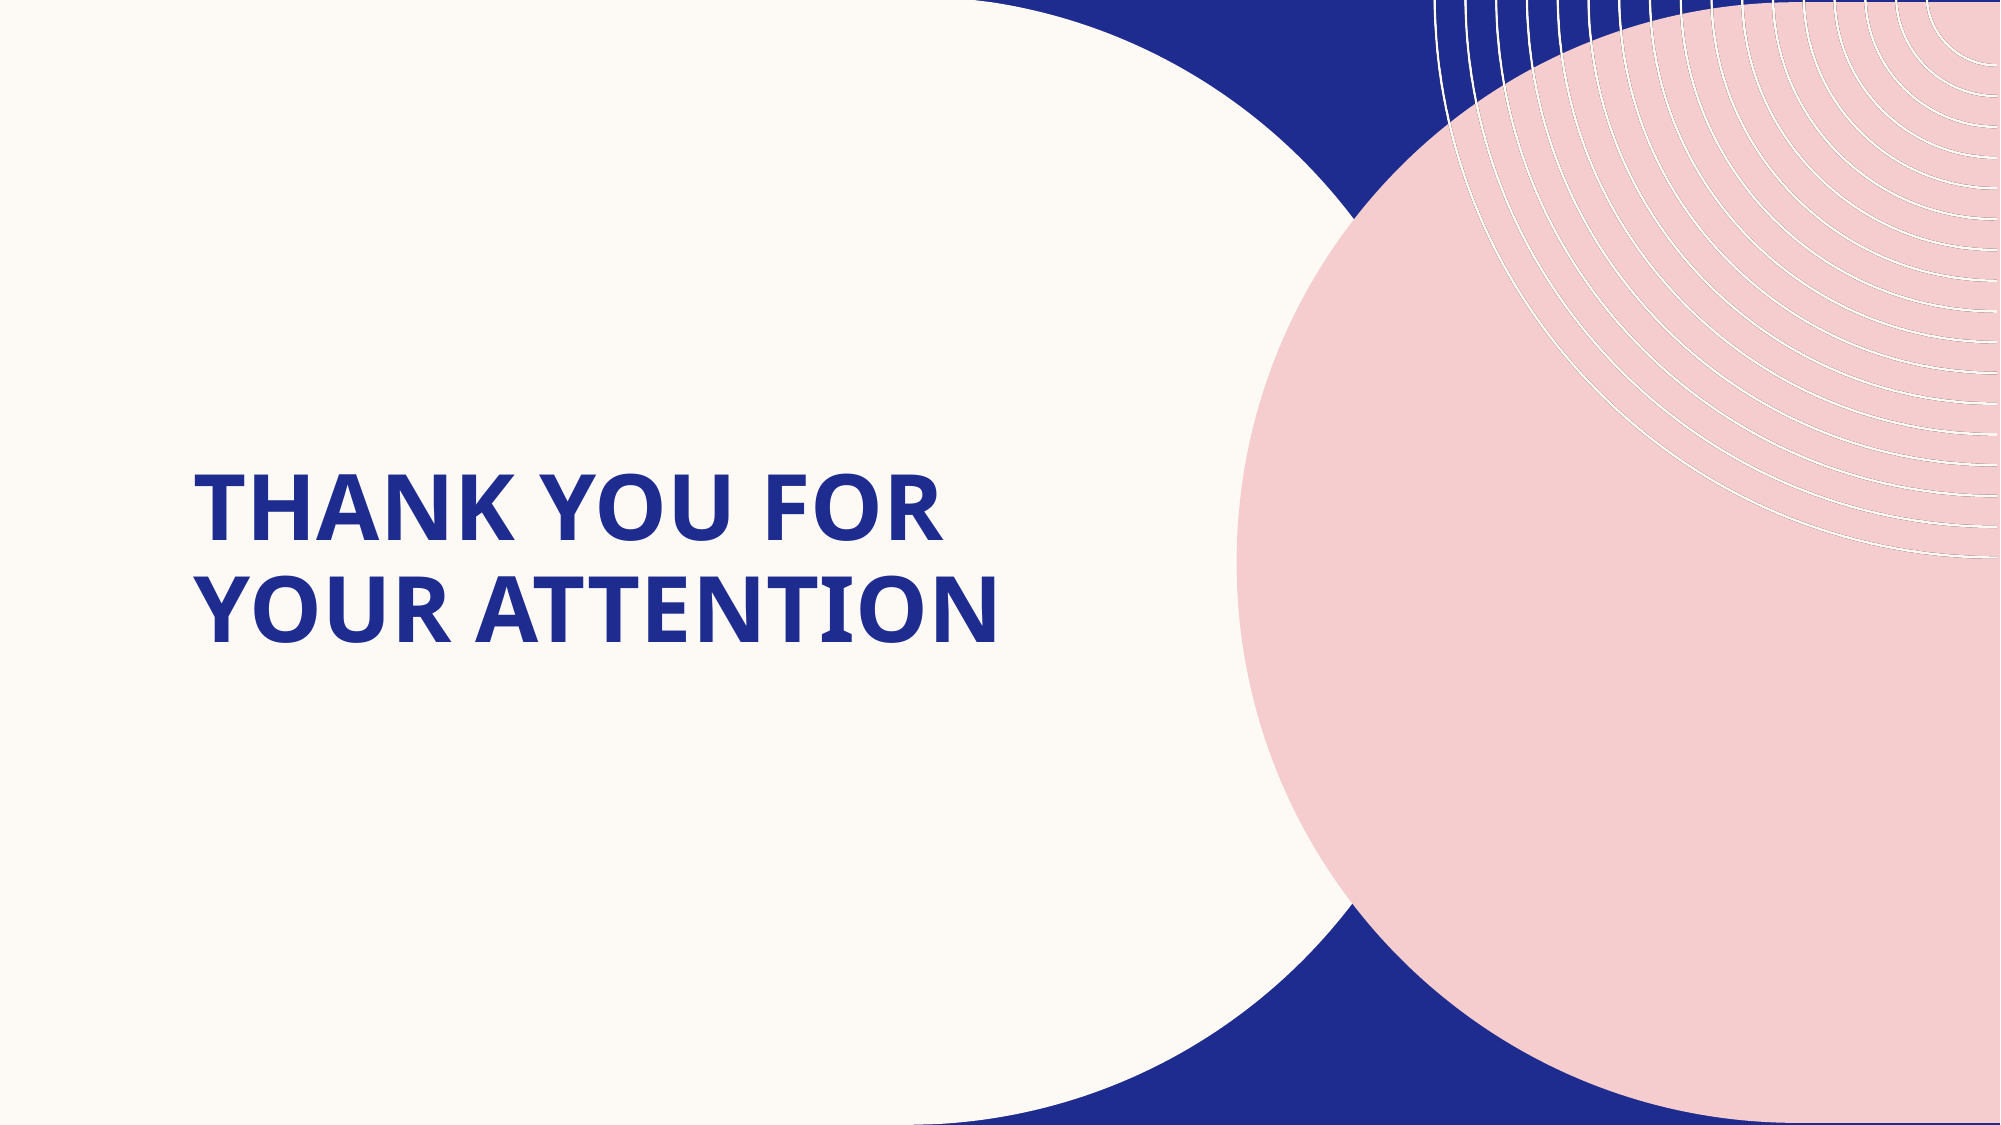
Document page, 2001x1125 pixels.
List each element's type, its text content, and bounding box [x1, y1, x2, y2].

title THANK YOU For your attention [178, 527, 1127, 598]
picture [1433, 0, 1997, 559]
